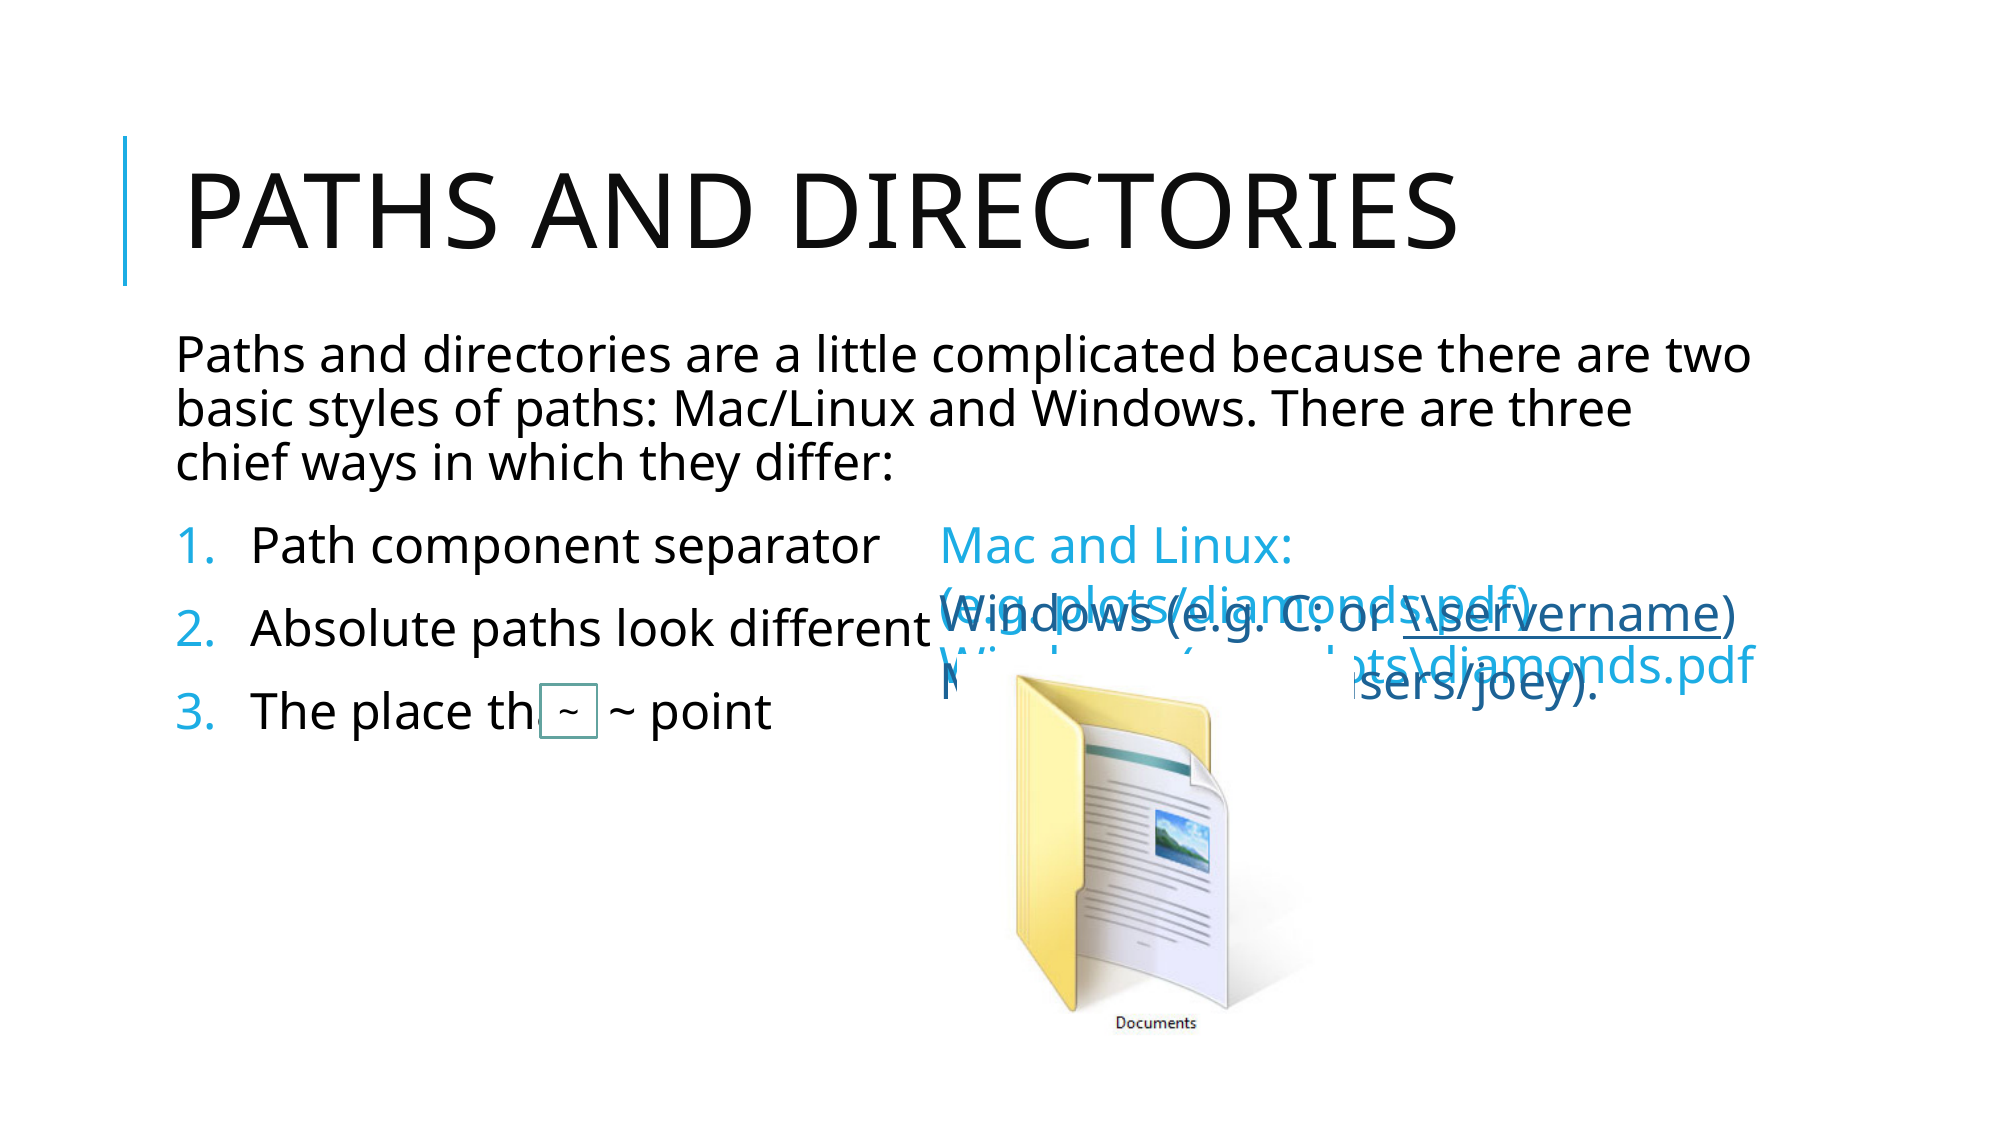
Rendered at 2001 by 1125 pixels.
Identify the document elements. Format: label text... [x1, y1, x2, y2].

text_box ~ [539, 683, 598, 739]
text_box Mac and Linux: (e.g. plots/diamonds.pdf) Windows: (e.g. plots\diamonds.pdf [924, 506, 1863, 574]
text_box Windows (e.g. C: or \\servername) Mac/Linux (e.g. /users/joey). [924, 574, 1925, 718]
title Paths and directories [168, 96, 1763, 321]
list Paths and directories are a little complicated because there are two basic styles of paths: Mac/Linux and Windows. There are three chief ways in which they differ: Path component separator Absolute paths look different The place that ~ point [168, 321, 1763, 982]
picture [957, 654, 1355, 1051]
